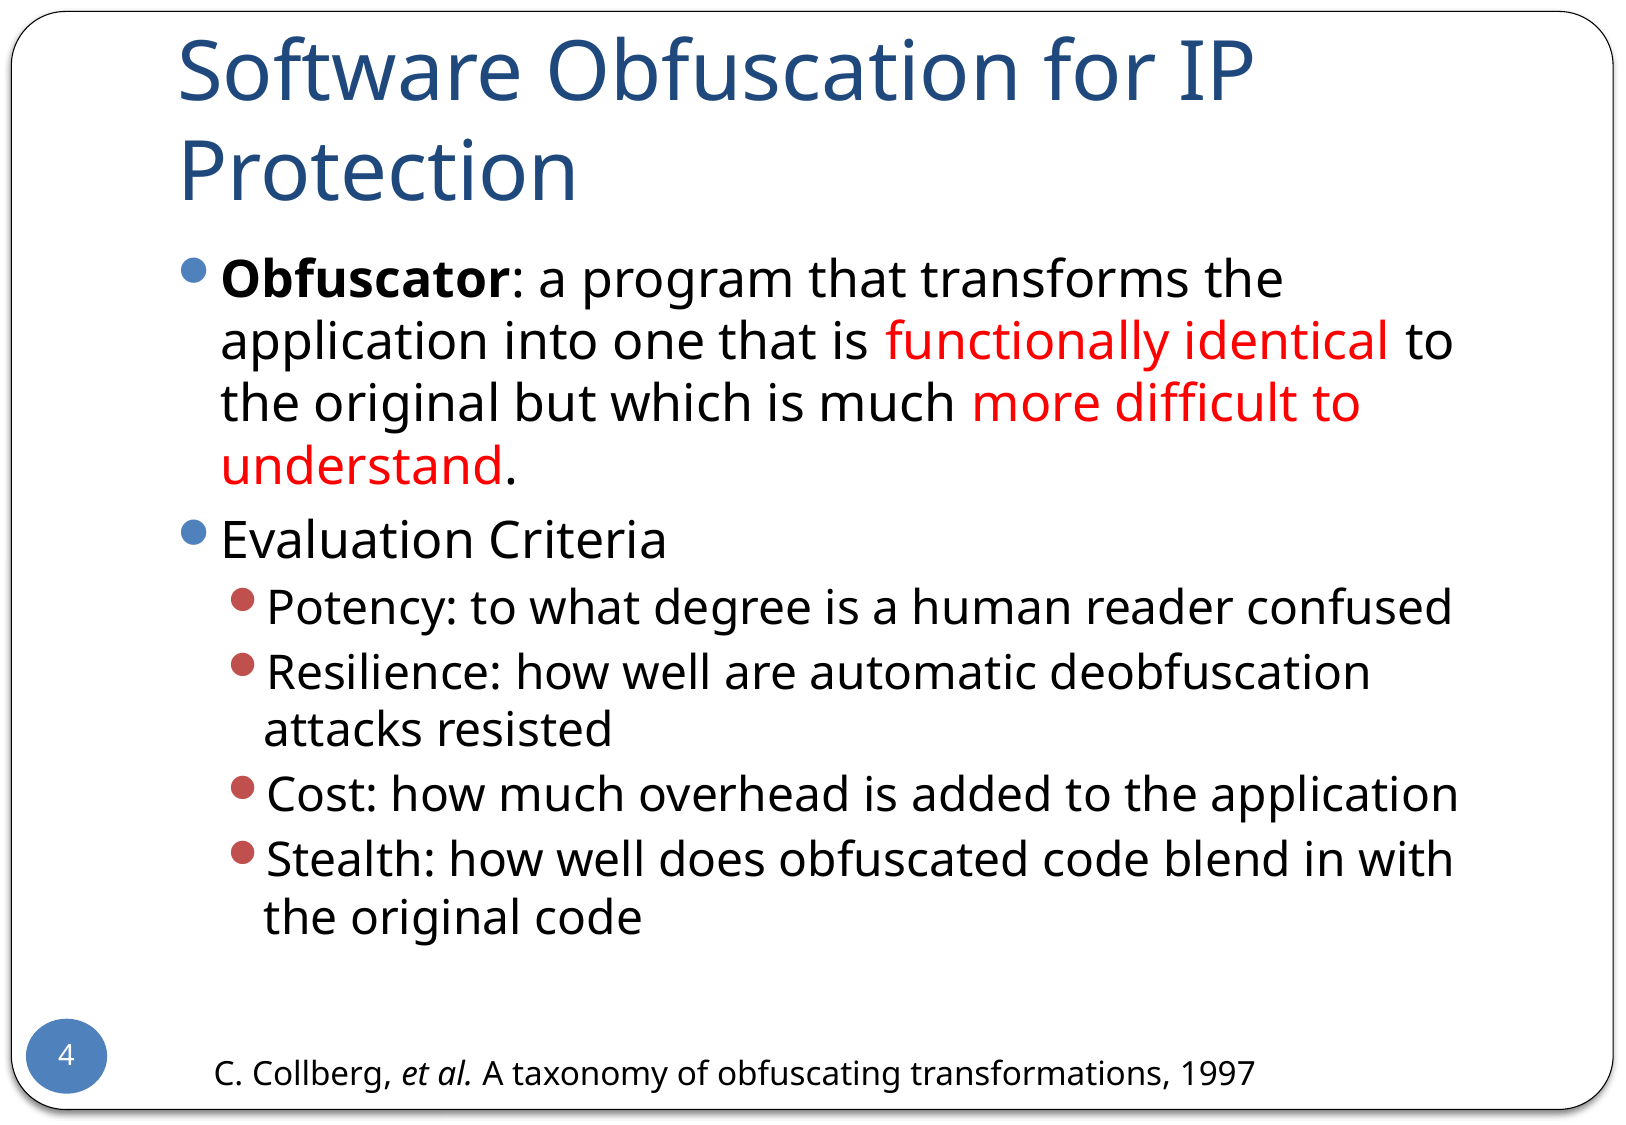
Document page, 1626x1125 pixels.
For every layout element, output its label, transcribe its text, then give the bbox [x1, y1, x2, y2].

text_box C. Collberg, et al. A taxonomy of obfuscating transformations, 1997 [198, 1044, 1566, 1100]
list Obfuscator: a program that transforms the application into one that is functionally identical to the original but which is much more difficult to understand. Evaluation Criteria Potency: to what degree is a human reader confused Resilience: how well are automatic deobfuscation attacks resisted Cost: how much overhead is added to the application Stealth: how well does obfuscated code blend in with the original code [162, 237, 1544, 953]
slide_number 4 [25, 1018, 108, 1094]
title Software Obfuscation for IP Protection [162, 45, 1544, 233]
